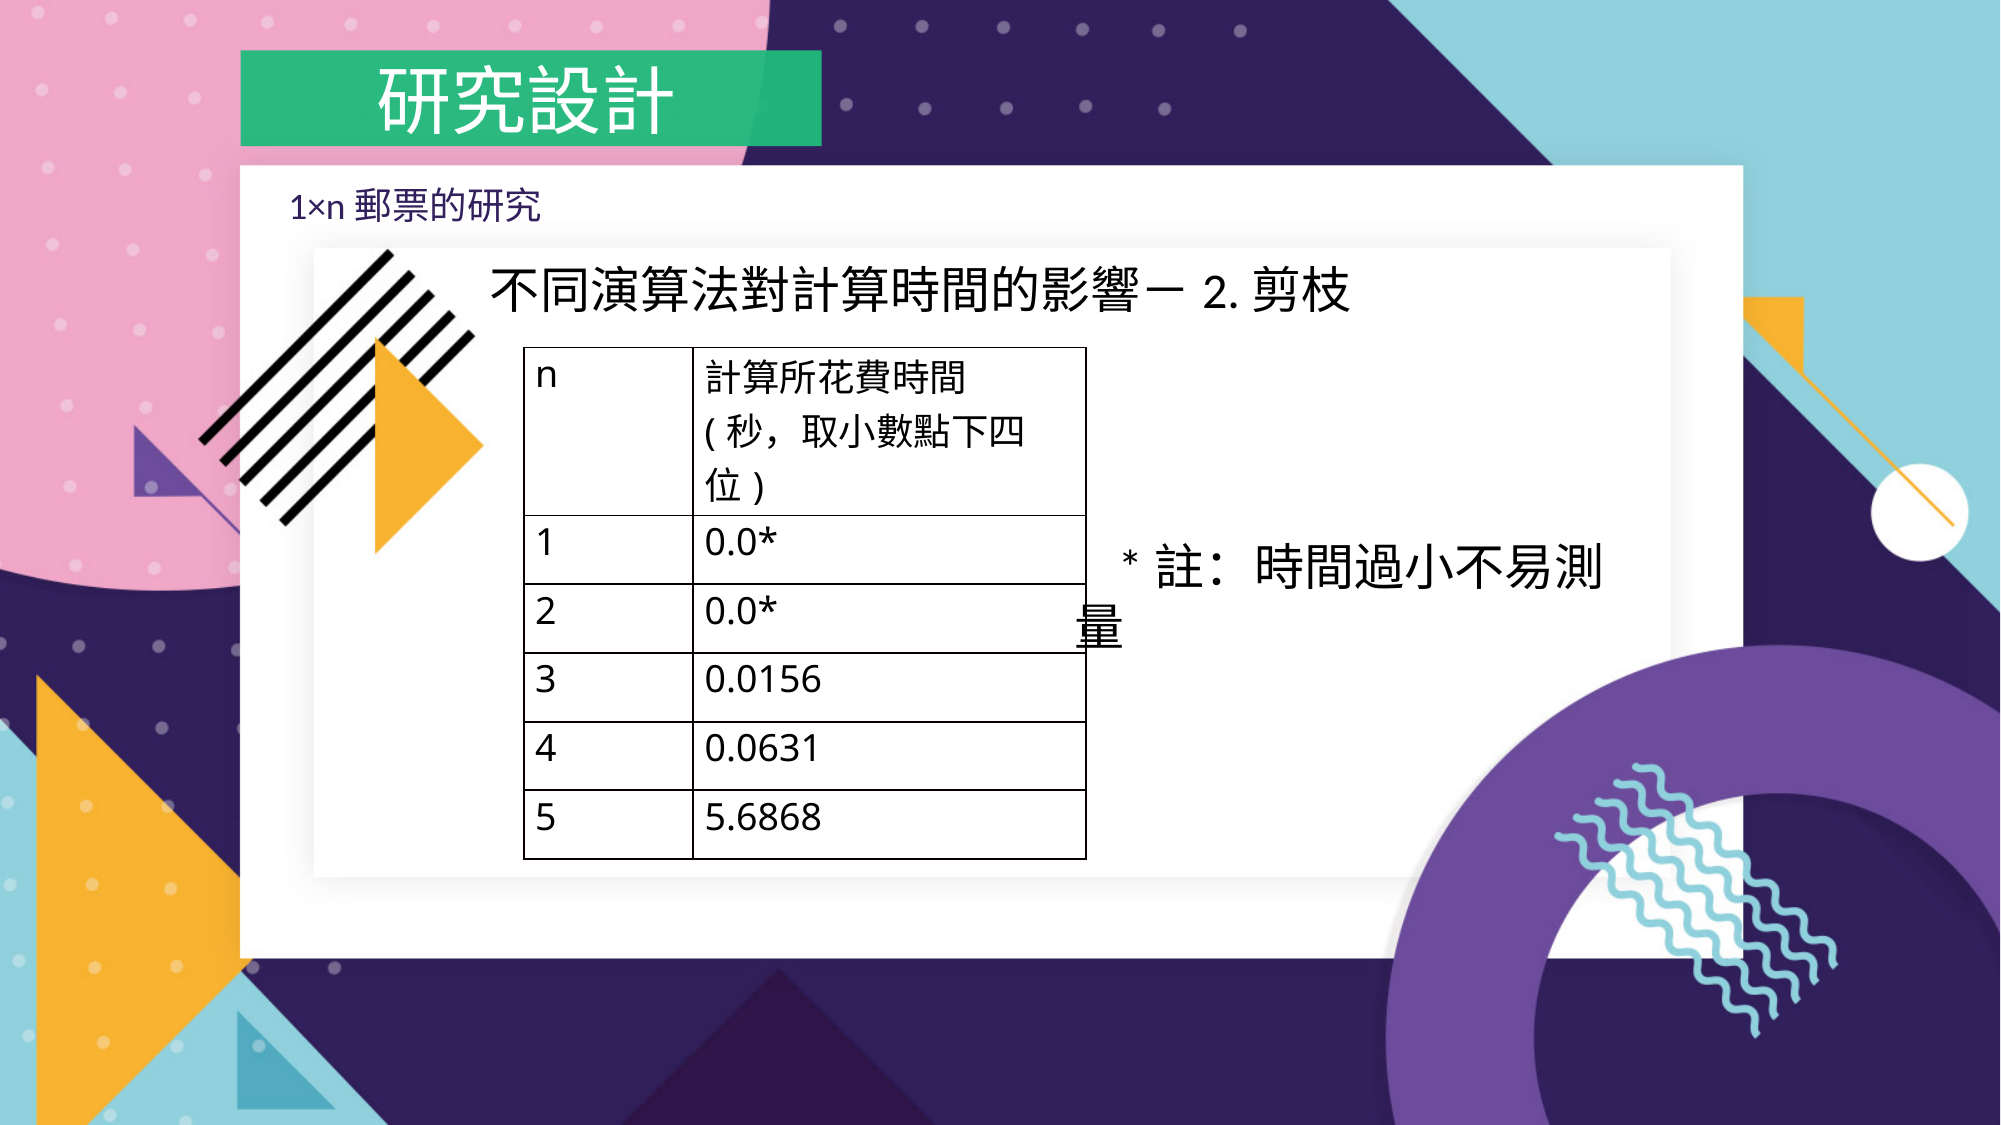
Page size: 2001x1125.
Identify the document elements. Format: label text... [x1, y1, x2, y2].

table_cell 2 [525, 585, 692, 652]
text_box [240, 49, 272, 147]
text_box *註：時間過小不易測量 [1059, 527, 1669, 663]
text_box 1×n郵票的研究 [273, 175, 1629, 235]
table_cell 0.0* [694, 516, 1085, 583]
table_cell 0.0631 [694, 723, 1085, 789]
table_cell 5.6868 [694, 791, 1085, 858]
table_header 計算所花費時間 (秒，取小數點下四位) [694, 348, 1085, 515]
table_cell 5 [525, 791, 692, 858]
table_cell 1 [525, 516, 692, 583]
text_box [798, 49, 823, 147]
table_cell 3 [525, 654, 692, 721]
table_header n [525, 348, 692, 515]
table_cell 0.0* [694, 585, 1059, 652]
table_cell 0.0156 [694, 654, 1085, 721]
picture [0, 0, 2001, 1125]
text_box 不同演算法對計算時間的影響－2.剪枝 [475, 250, 1683, 326]
table_cell 4 [525, 723, 692, 789]
text_box 研究設計 [272, 46, 798, 152]
